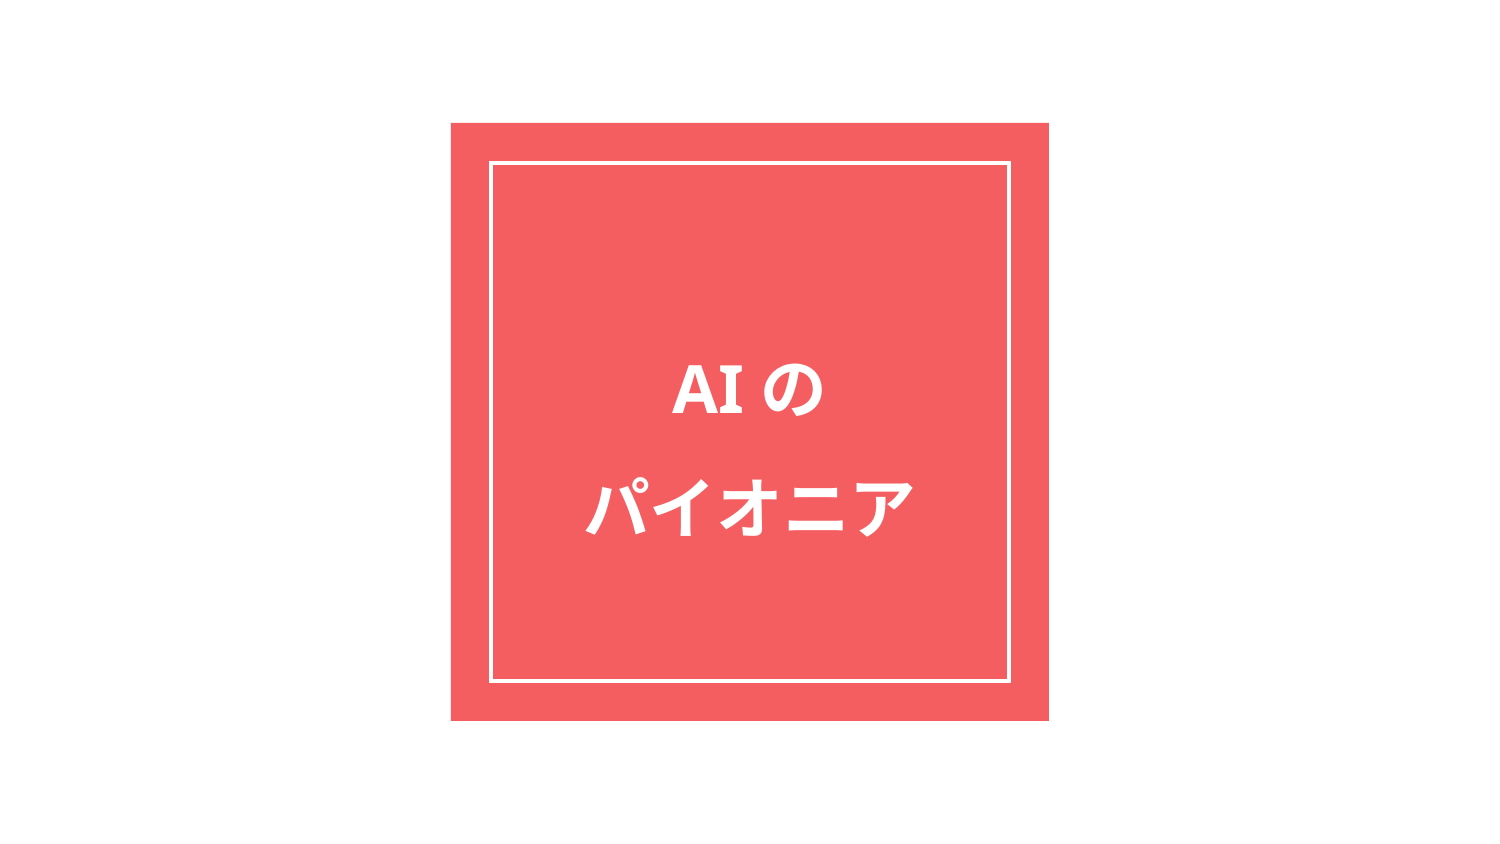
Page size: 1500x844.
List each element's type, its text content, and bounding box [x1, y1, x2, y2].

title AIの パイオニア [507, 291, 993, 552]
